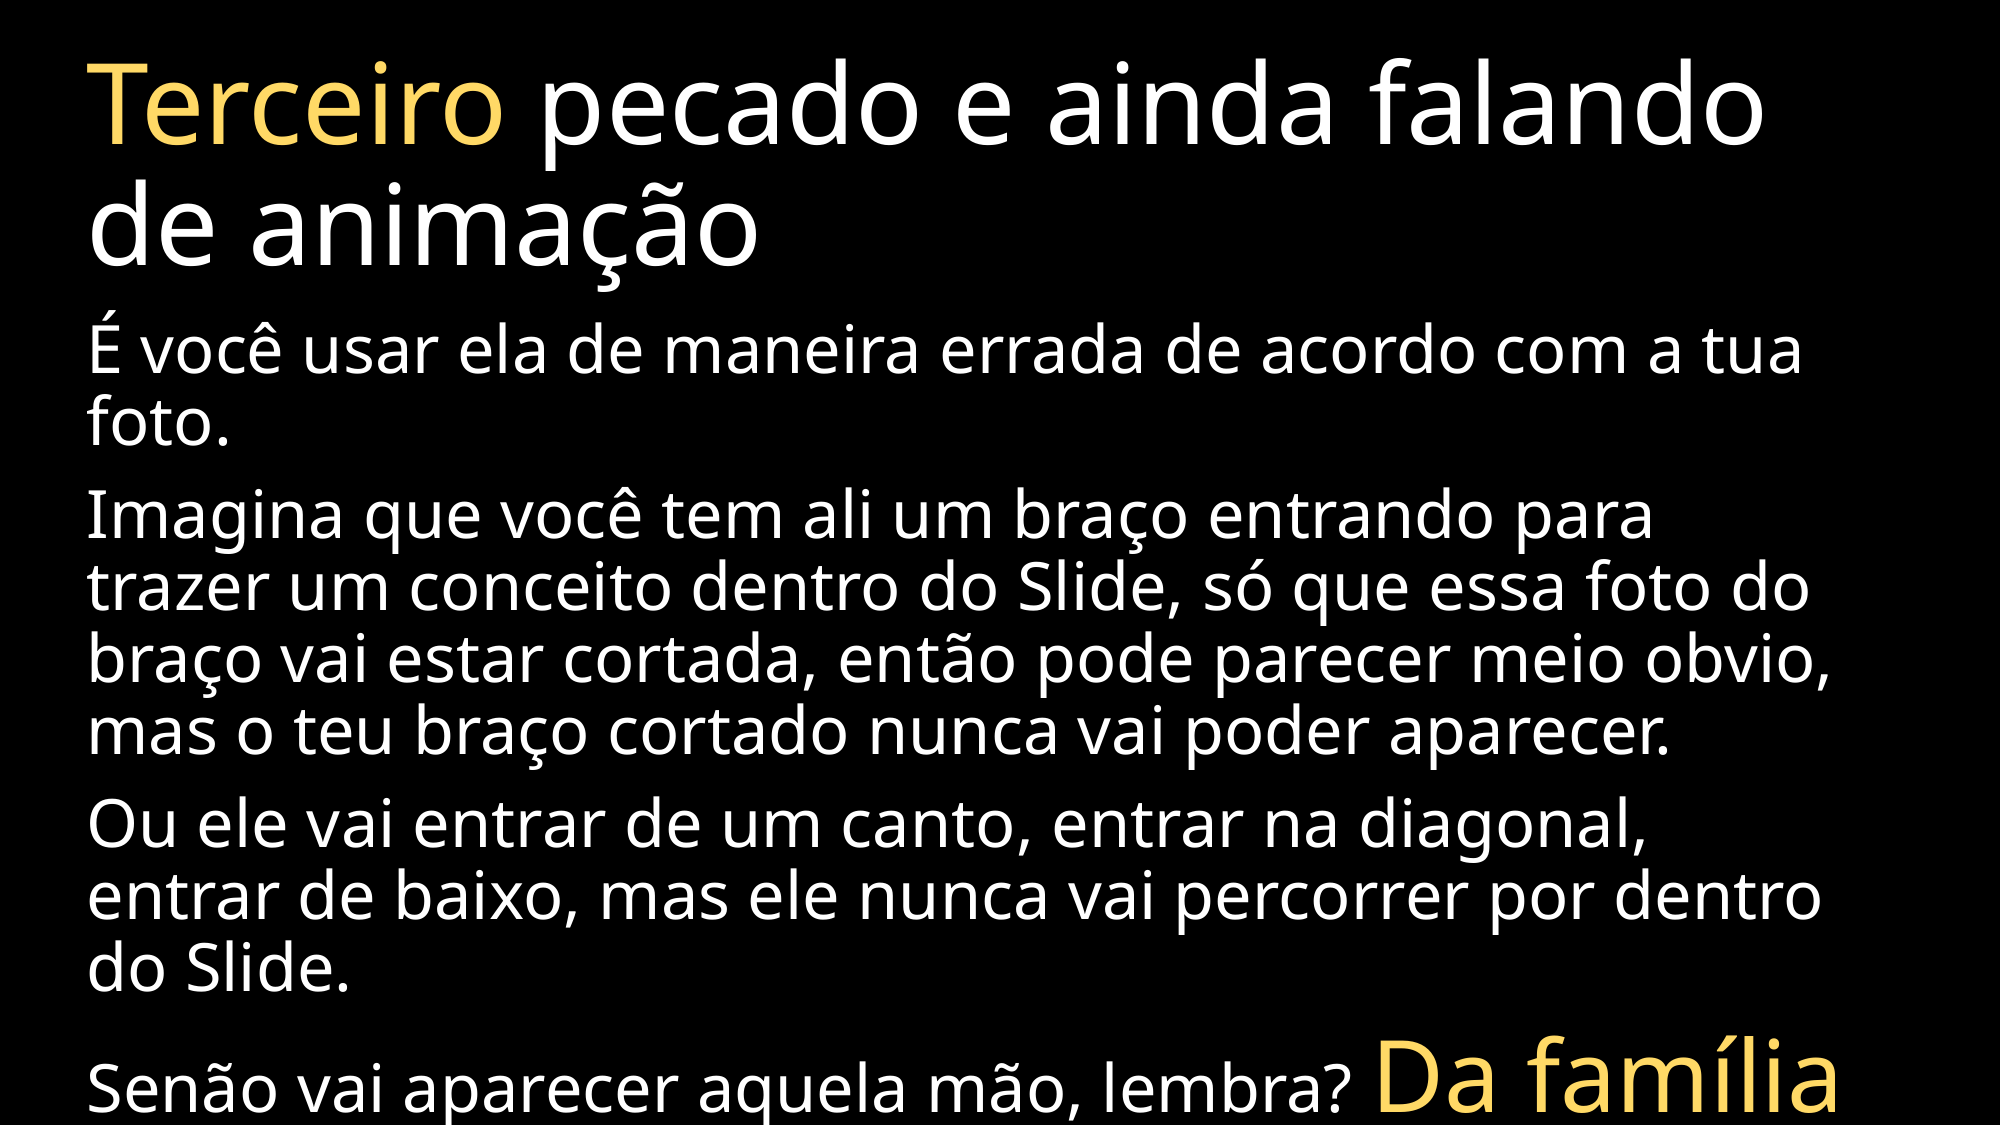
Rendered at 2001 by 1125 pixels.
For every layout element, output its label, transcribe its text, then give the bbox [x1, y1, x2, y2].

title Terceiro pecado e ainda falando de animação [71, 59, 1862, 278]
list É você usar ela de maneira errada de acordo com a tua foto. Imagina que você tem ali um braço entrando para trazer um conceito dentro do Slide, só que essa foto do braço vai estar cortada, então pode parecer meio obvio, mas o teu braço cortado nunca vai poder aparecer. Ou ele vai entrar de um canto, entrar na diagonal, entrar de baixo, mas ele nunca vai percorrer por dentro do Slide. Senão vai aparecer aquela mão, lembra? Da família Addams... [71, 308, 1862, 1023]
